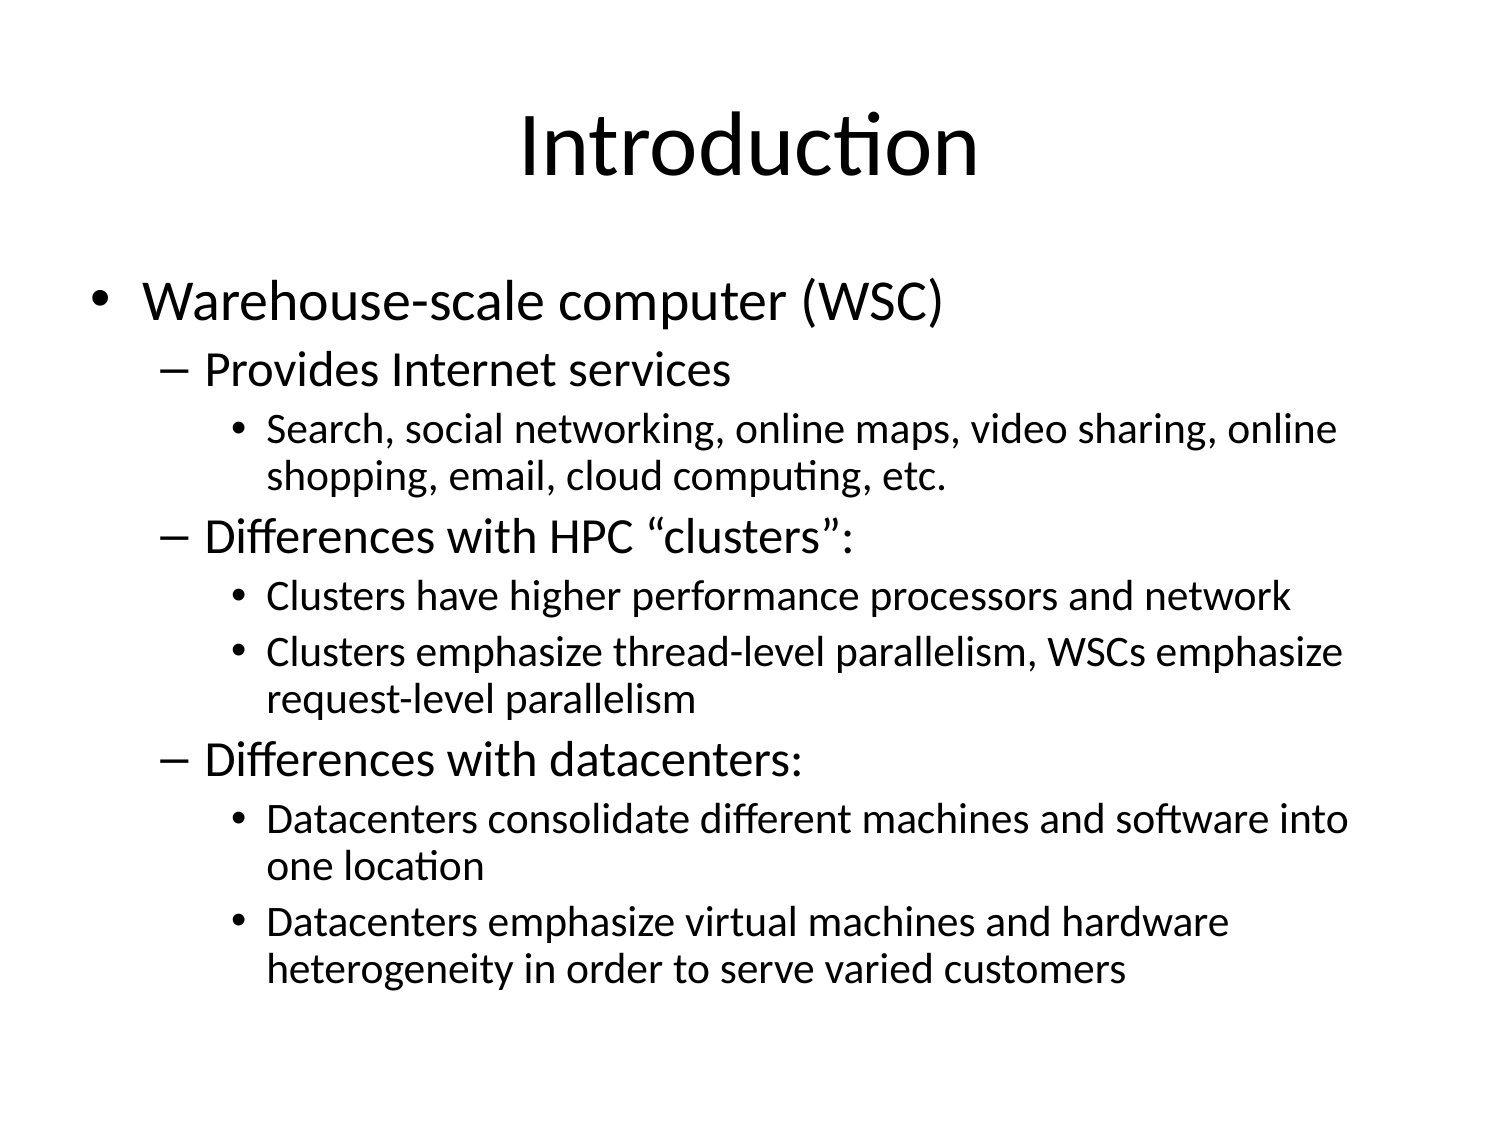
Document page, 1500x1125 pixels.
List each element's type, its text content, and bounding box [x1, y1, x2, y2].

list Warehouse-scale computer (WSC) Provides Internet services Search, social networking, online maps, video sharing, online shopping, email, cloud computing, etc. Differences with HPC “clusters”: Clusters have higher performance processors and network Clusters emphasize thread-level parallelism, WSCs emphasize request-level parallelism Differences with datacenters: Datacenters consolidate different machines and software into one location Datacenters emphasize virtual machines and hardware heterogeneity in order to serve varied customers [75, 262, 1425, 1005]
title Introduction [75, 45, 1425, 233]
